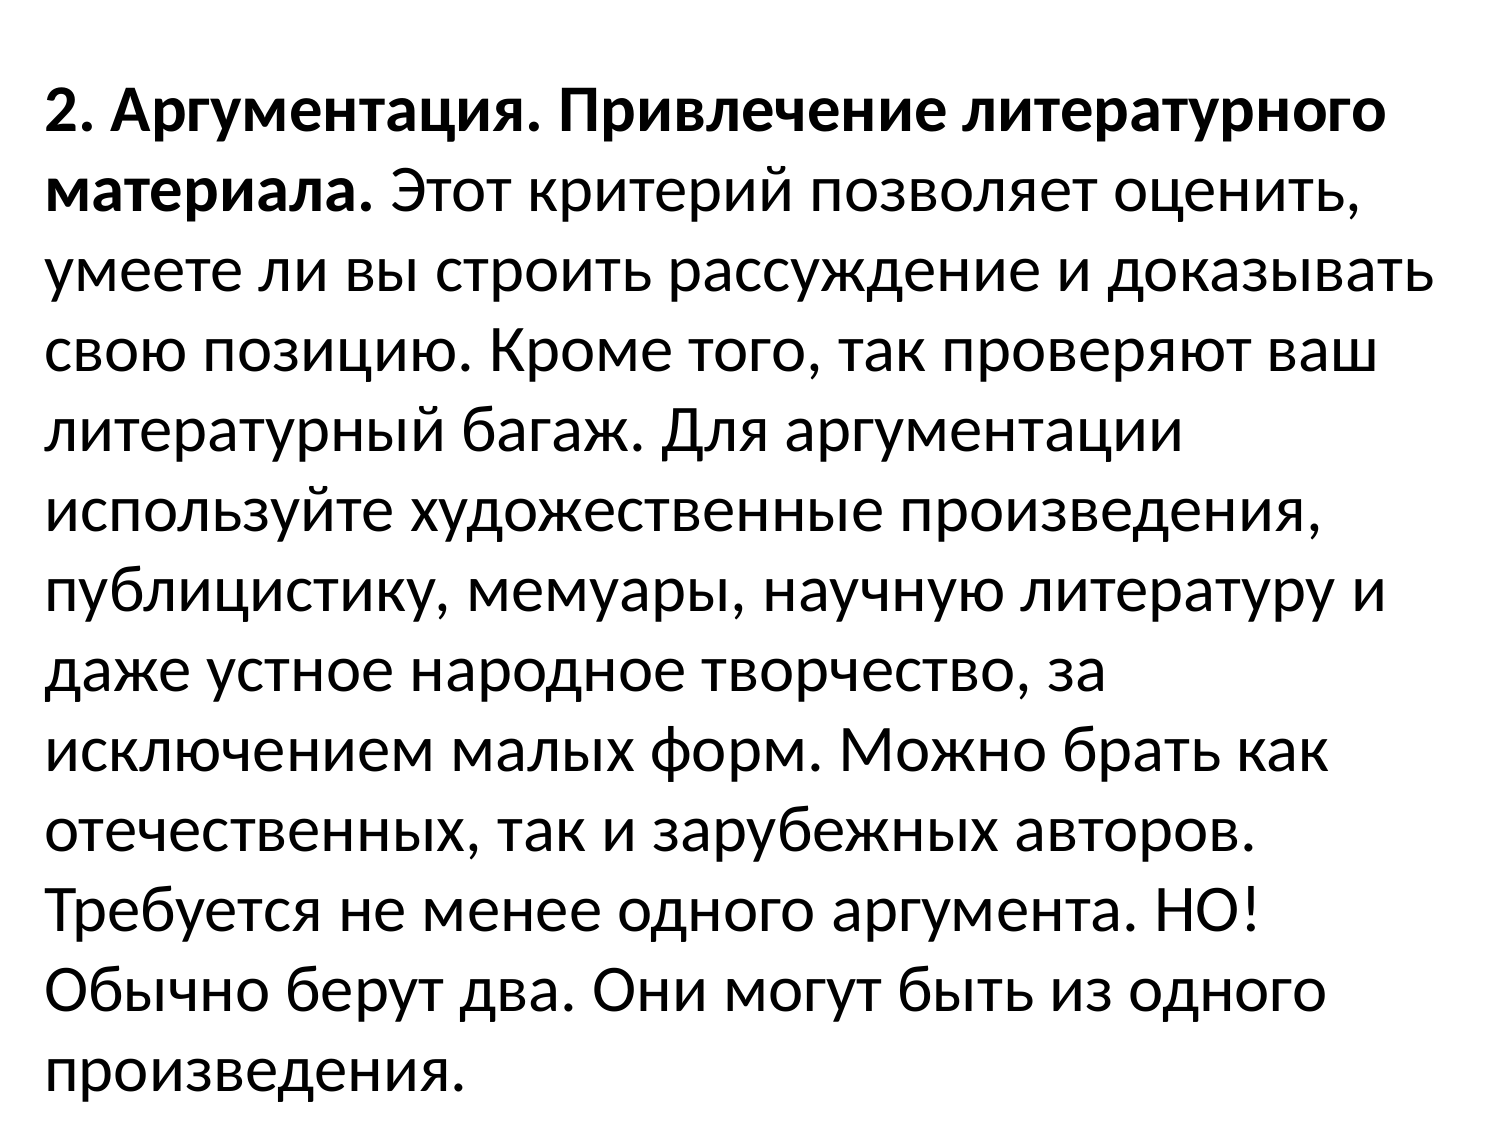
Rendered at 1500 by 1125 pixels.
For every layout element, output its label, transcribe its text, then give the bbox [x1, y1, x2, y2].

title 2. Аргументация. Привлечение литературного материала. Этот критерий позволяет оценить, умеете ли вы строить рассуждение и доказывать свою позицию. Кроме того, так проверяют ваш литературный багаж. Для аргументации используйте художественные произведения, публицистику, мемуары, научную литературу и даже устное народное творчество, за исключением малых форм. Можно брать как отечественных, так и зарубежных авторов. Требуется не менее одного аргумента. НО! Обычно берут два. Они могут быть из одного произведения. [29, 45, 1471, 1125]
